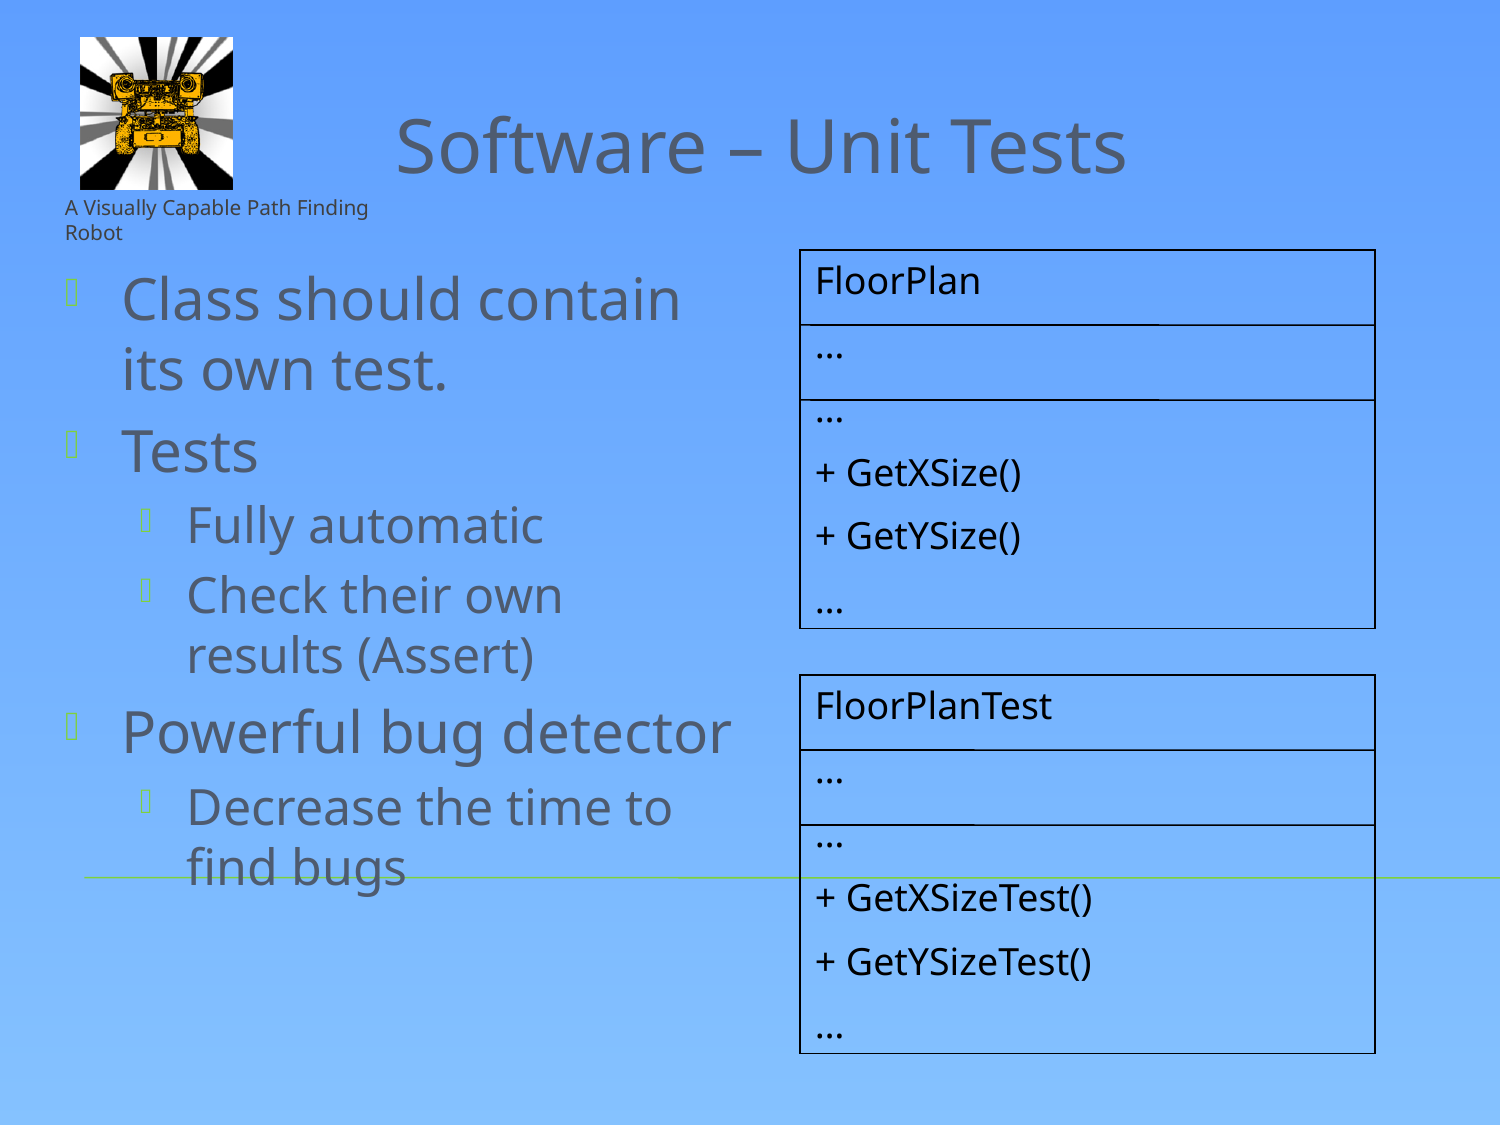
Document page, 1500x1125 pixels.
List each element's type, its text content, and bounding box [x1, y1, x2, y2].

list Class should contain its own test. Tests Fully automatic Check their own results (Assert) Powerful bug detector Decrease the time to find bugs [50, 254, 750, 998]
title Software – Unit Tests [50, 75, 1475, 213]
text_box FloorPlanTest … … + GetXSizeTest() + GetYSizeTest() … [800, 674, 1375, 750]
picture [80, 37, 233, 75]
text_box FloorPlanTest … … + GetXSizeTest() + GetYSizeTest() … [800, 826, 1375, 1054]
text_box FloorPlan … … + GetXSize() + GetYSize() … [800, 249, 1375, 629]
text_box FloorPlanTest … … + GetXSizeTest() + GetYSizeTest() … [800, 751, 1375, 825]
